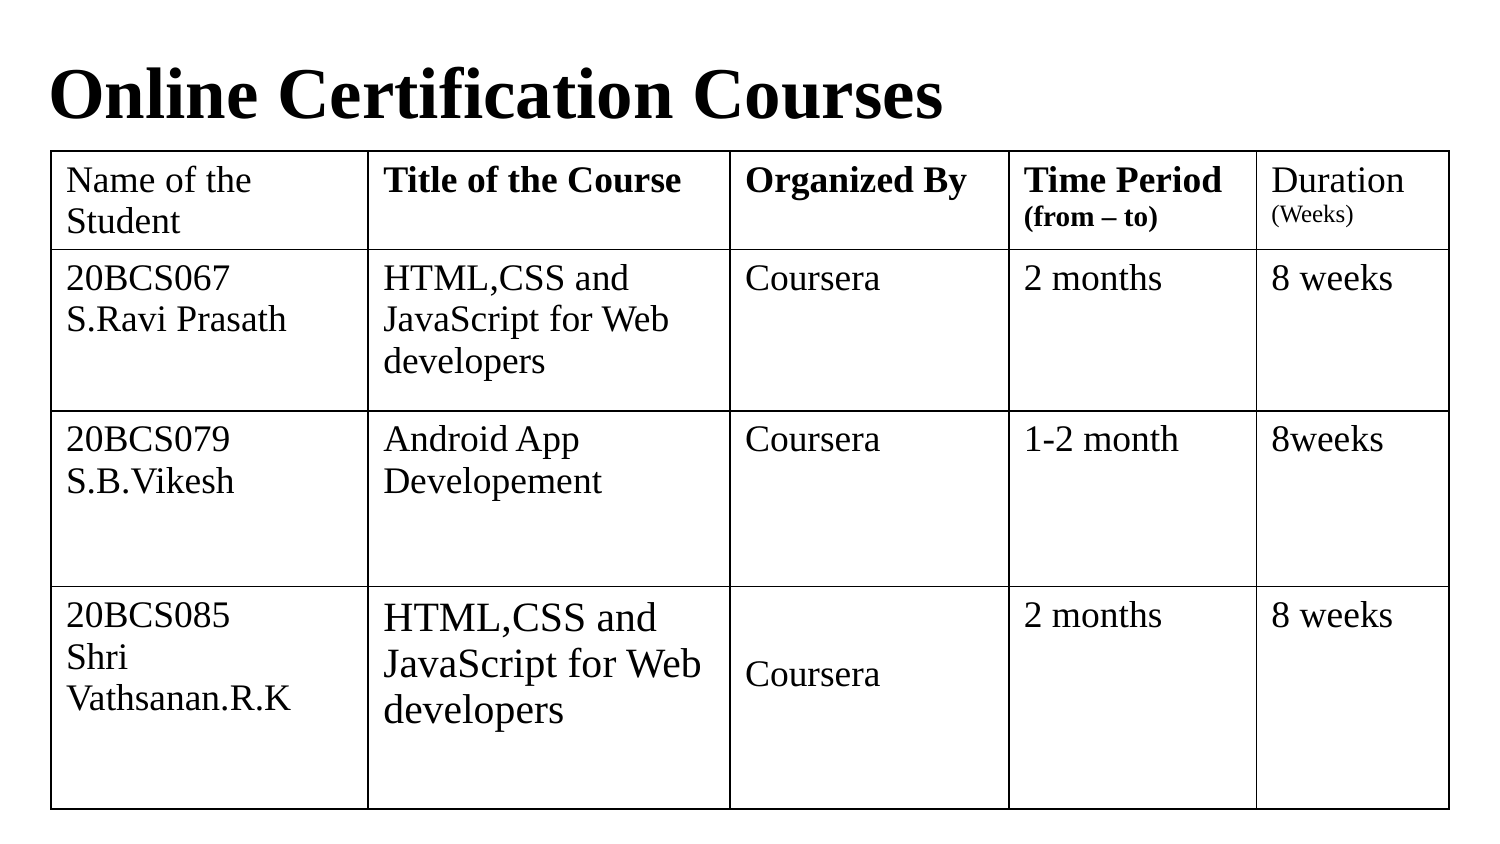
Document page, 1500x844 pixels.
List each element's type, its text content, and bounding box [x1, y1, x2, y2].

table_cell 2 months [1010, 587, 1256, 808]
table_cell Android App Developement [369, 412, 729, 586]
table_cell HTML,CSS and JavaScript for Web developers [369, 250, 729, 410]
table_cell 8 weeks [1257, 587, 1448, 808]
table_cell 20BCS067 S.Ravi Prasath [52, 250, 367, 410]
table_header Duration (Weeks) [1257, 152, 1448, 249]
title Online Certification Courses [33, 30, 1431, 125]
table_cell 20BCS079 S.B.Vikesh [52, 412, 367, 586]
table_cell Coursera [731, 250, 1008, 410]
table_cell 8 weeks [1257, 250, 1448, 410]
table_cell HTML,CSS and JavaScript for Web developers [369, 587, 729, 808]
table_header Time Period (from – to) [1010, 152, 1256, 249]
table_cell Coursera [731, 412, 1008, 586]
table_cell 8weeks [1257, 412, 1448, 586]
table_header Organized By [731, 152, 1008, 249]
table_cell 2 months [1010, 250, 1256, 410]
table_cell Coursera [731, 587, 1008, 808]
table_cell 1-2 month [1010, 412, 1256, 586]
table_cell 20BCS085 Shri Vathsanan.R.K [52, 587, 367, 808]
table_header Title of the Course [369, 152, 729, 249]
table_header Name of the Student [52, 152, 367, 249]
